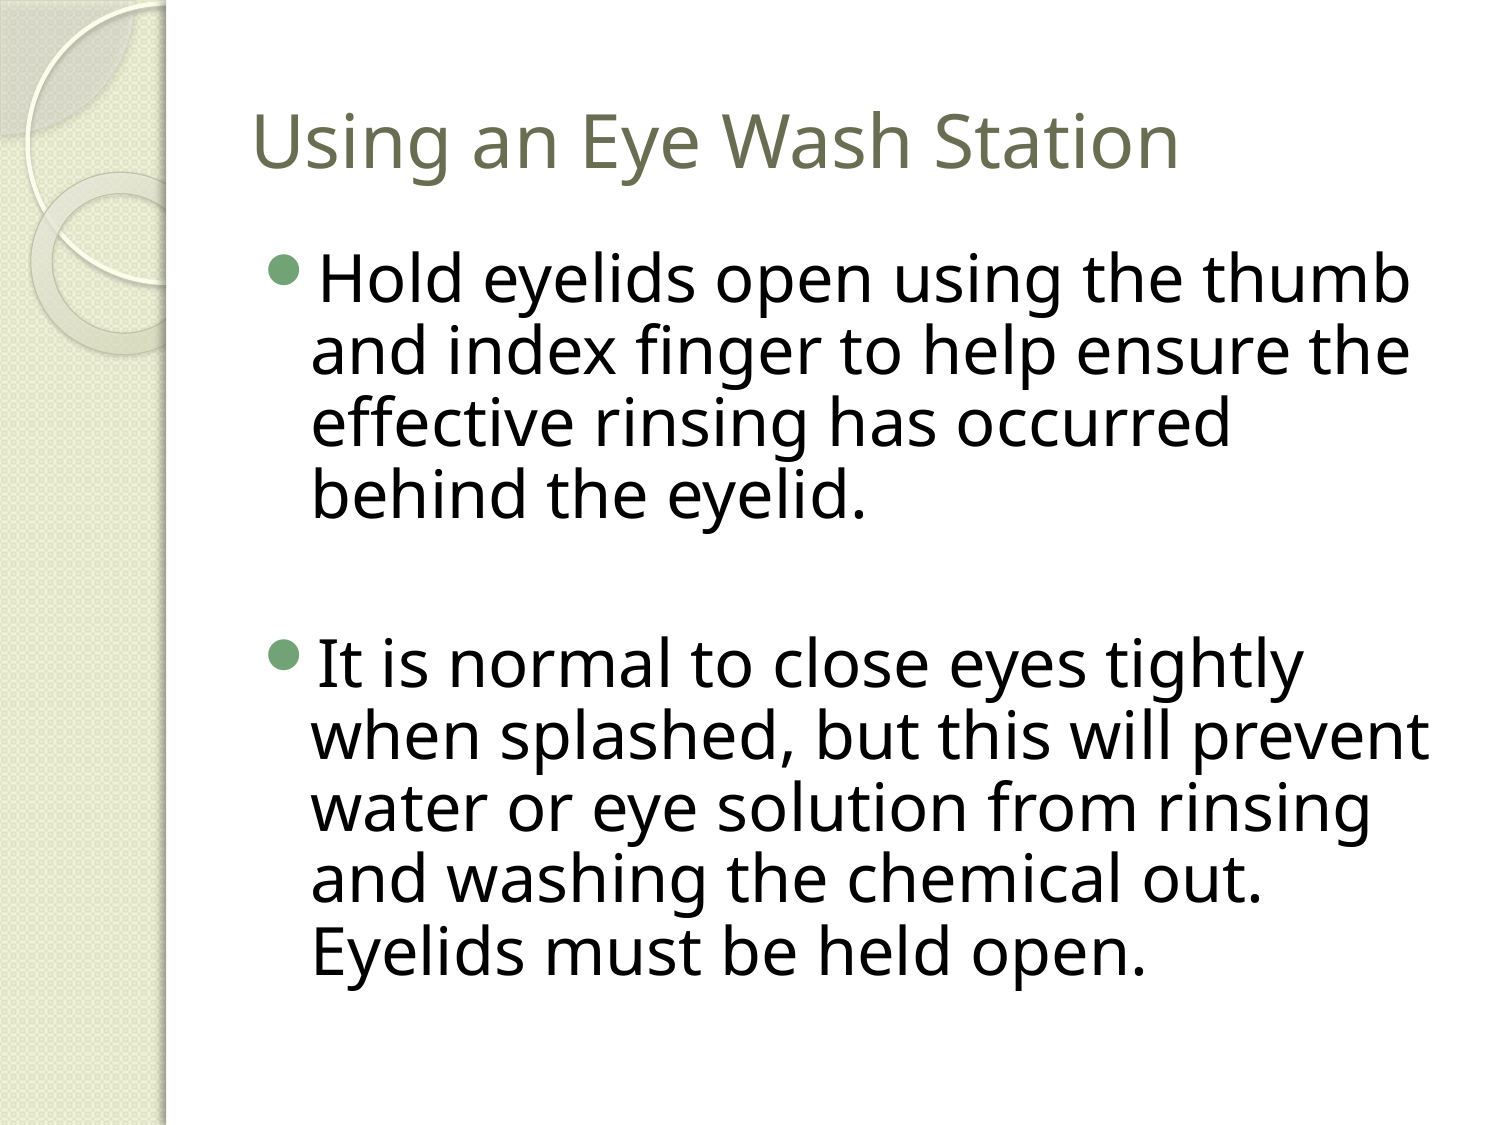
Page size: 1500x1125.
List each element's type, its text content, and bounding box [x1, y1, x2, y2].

title Using an Eye Wash Station [235, 45, 1466, 233]
list Hold eyelids open using the thumb and index finger to help ensure the effective rinsing has occurred behind the eyelid. It is normal to close eyes tightly when splashed, but this will prevent water or eye solution from rinsing and washing the chemical out. Eyelids must be held open. [235, 237, 1466, 1026]
